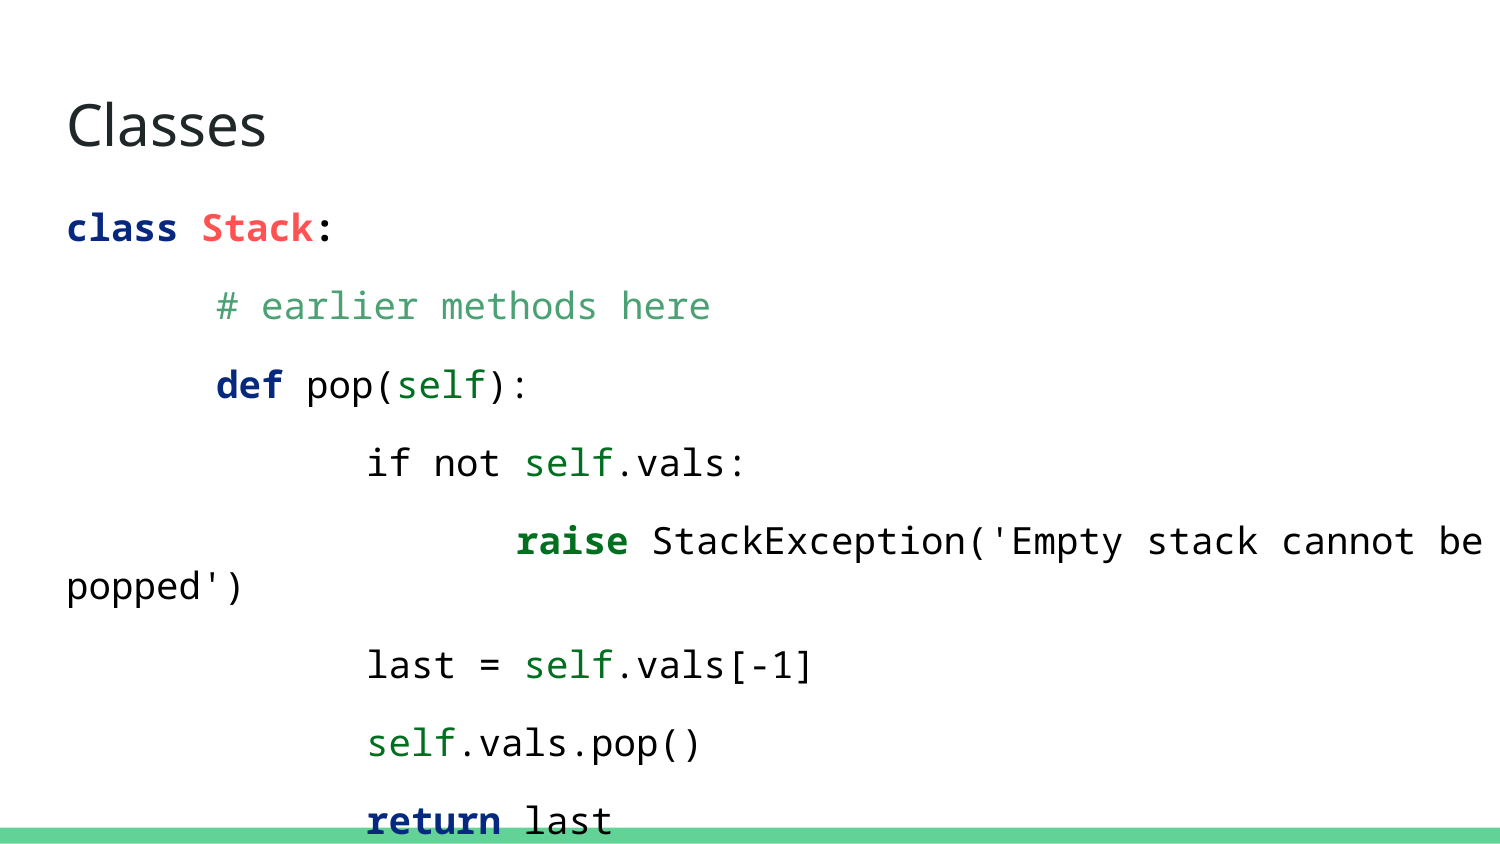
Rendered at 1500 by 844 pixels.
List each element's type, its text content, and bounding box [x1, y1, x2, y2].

list class Stack: # earlier methods here def pop(self): if not self.vals: raise StackException('Empty stack cannot be popped') last = self.vals[-1] self.vals.pop() return last [51, 189, 1500, 750]
title Classes [51, 72, 1449, 167]
